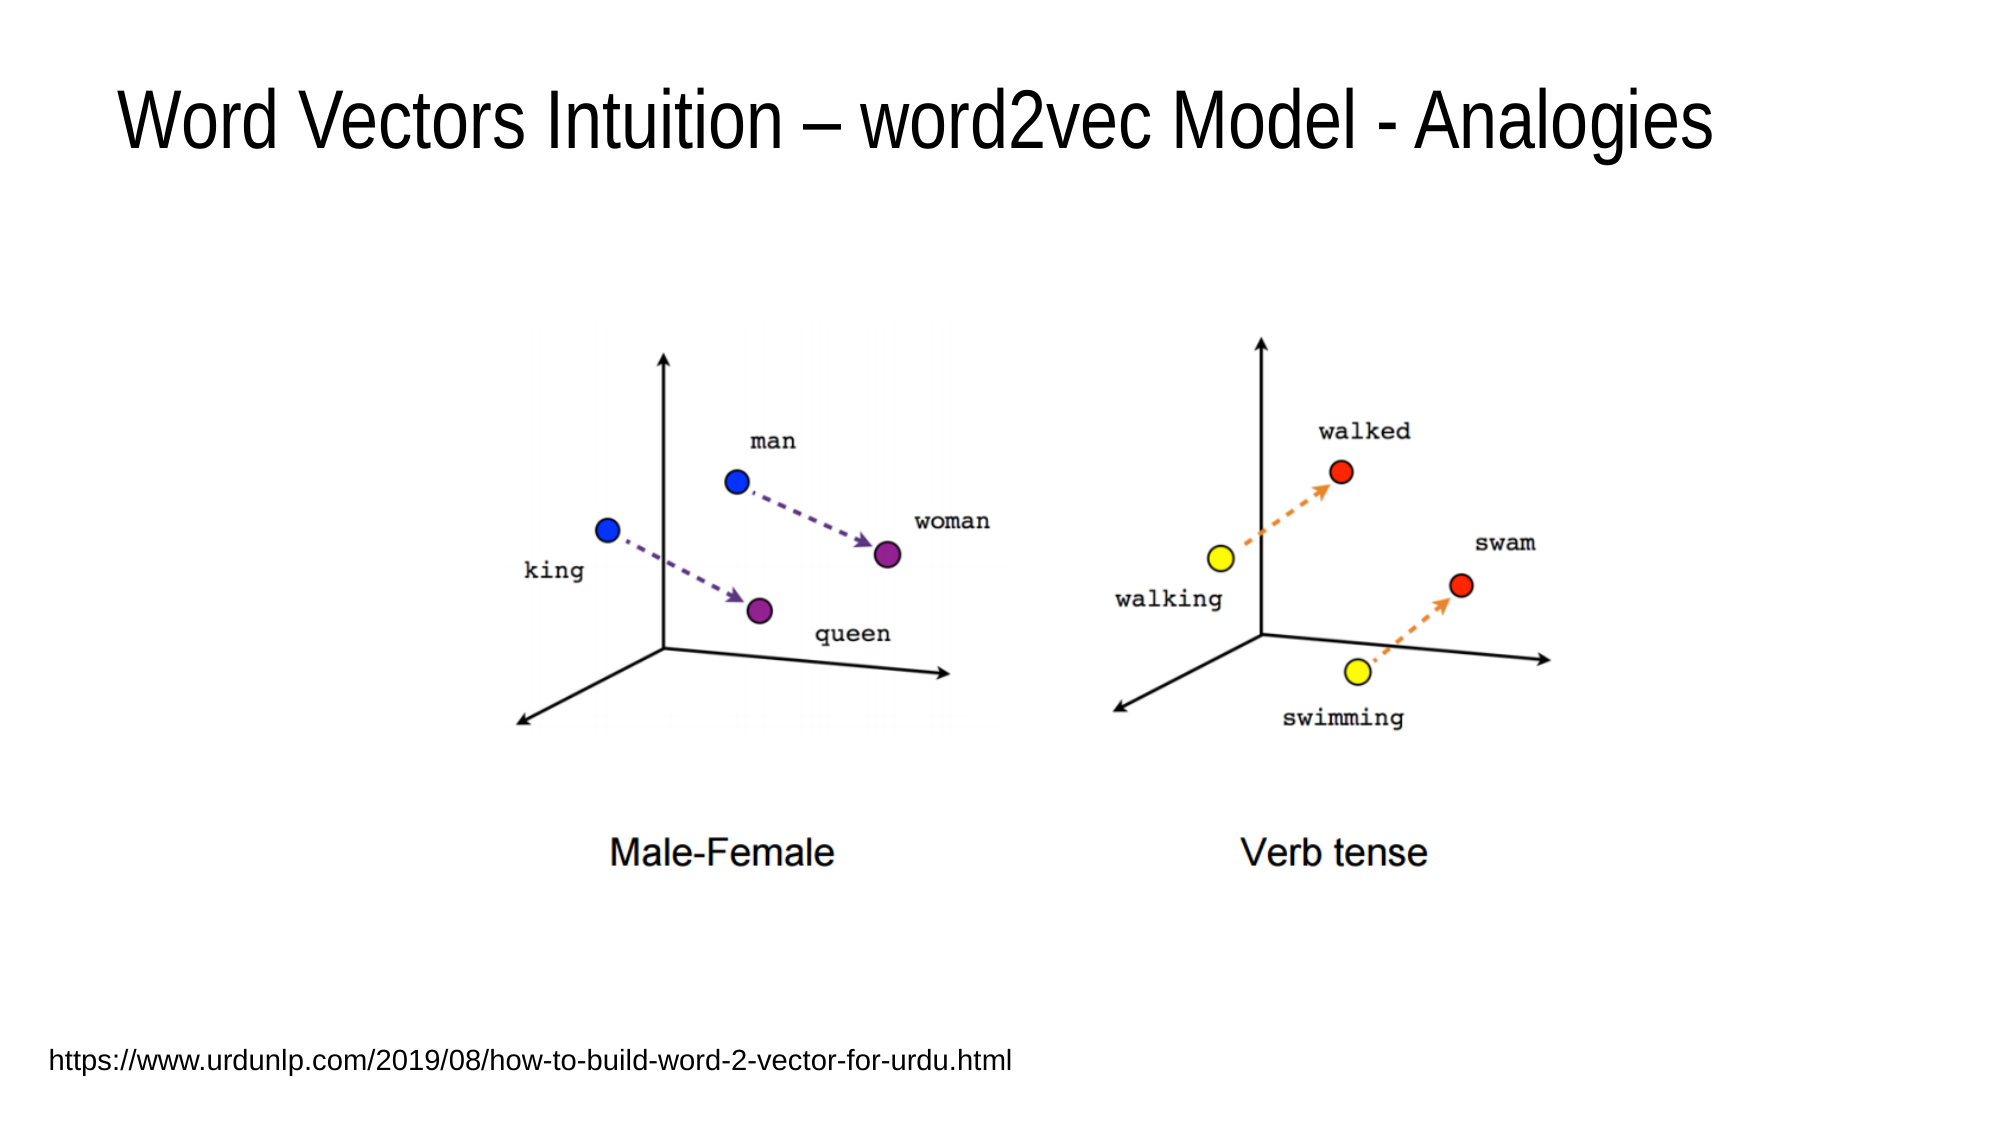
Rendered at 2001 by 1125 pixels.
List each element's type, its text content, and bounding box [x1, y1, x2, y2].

text_box https://www.urdunlp.com/2019/08/how-to-build-word-2-vector-for-urdu.html [33, 1034, 1029, 1084]
text_box Word Vectors Intuition – word2vec Model - Analogies [102, 58, 1767, 174]
picture [494, 267, 1604, 893]
